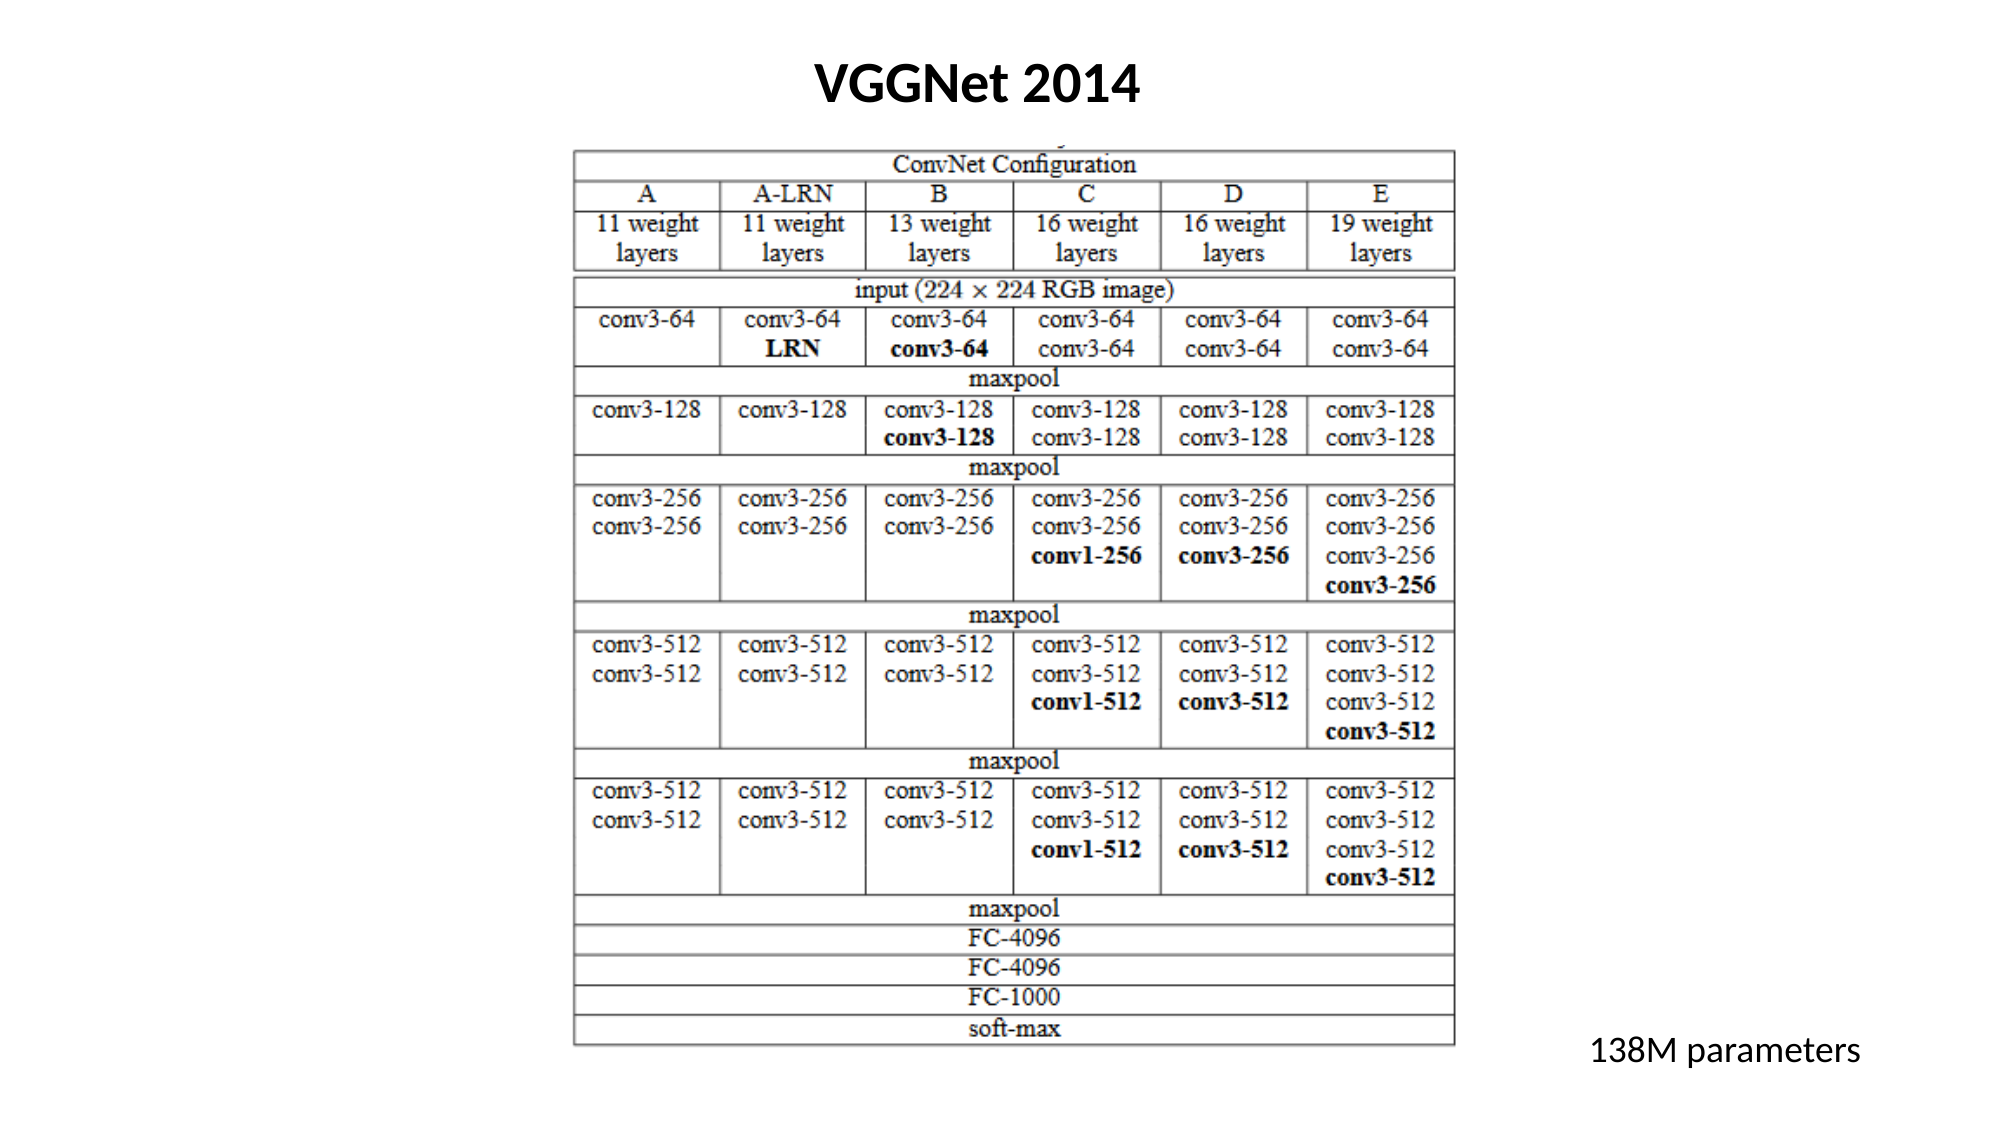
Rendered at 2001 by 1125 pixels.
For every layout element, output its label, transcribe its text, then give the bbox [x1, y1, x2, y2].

text_box VGGNet 2014 [799, 36, 1170, 122]
text_box 138M parameters [1574, 1018, 1877, 1078]
picture [563, 145, 1468, 1063]
